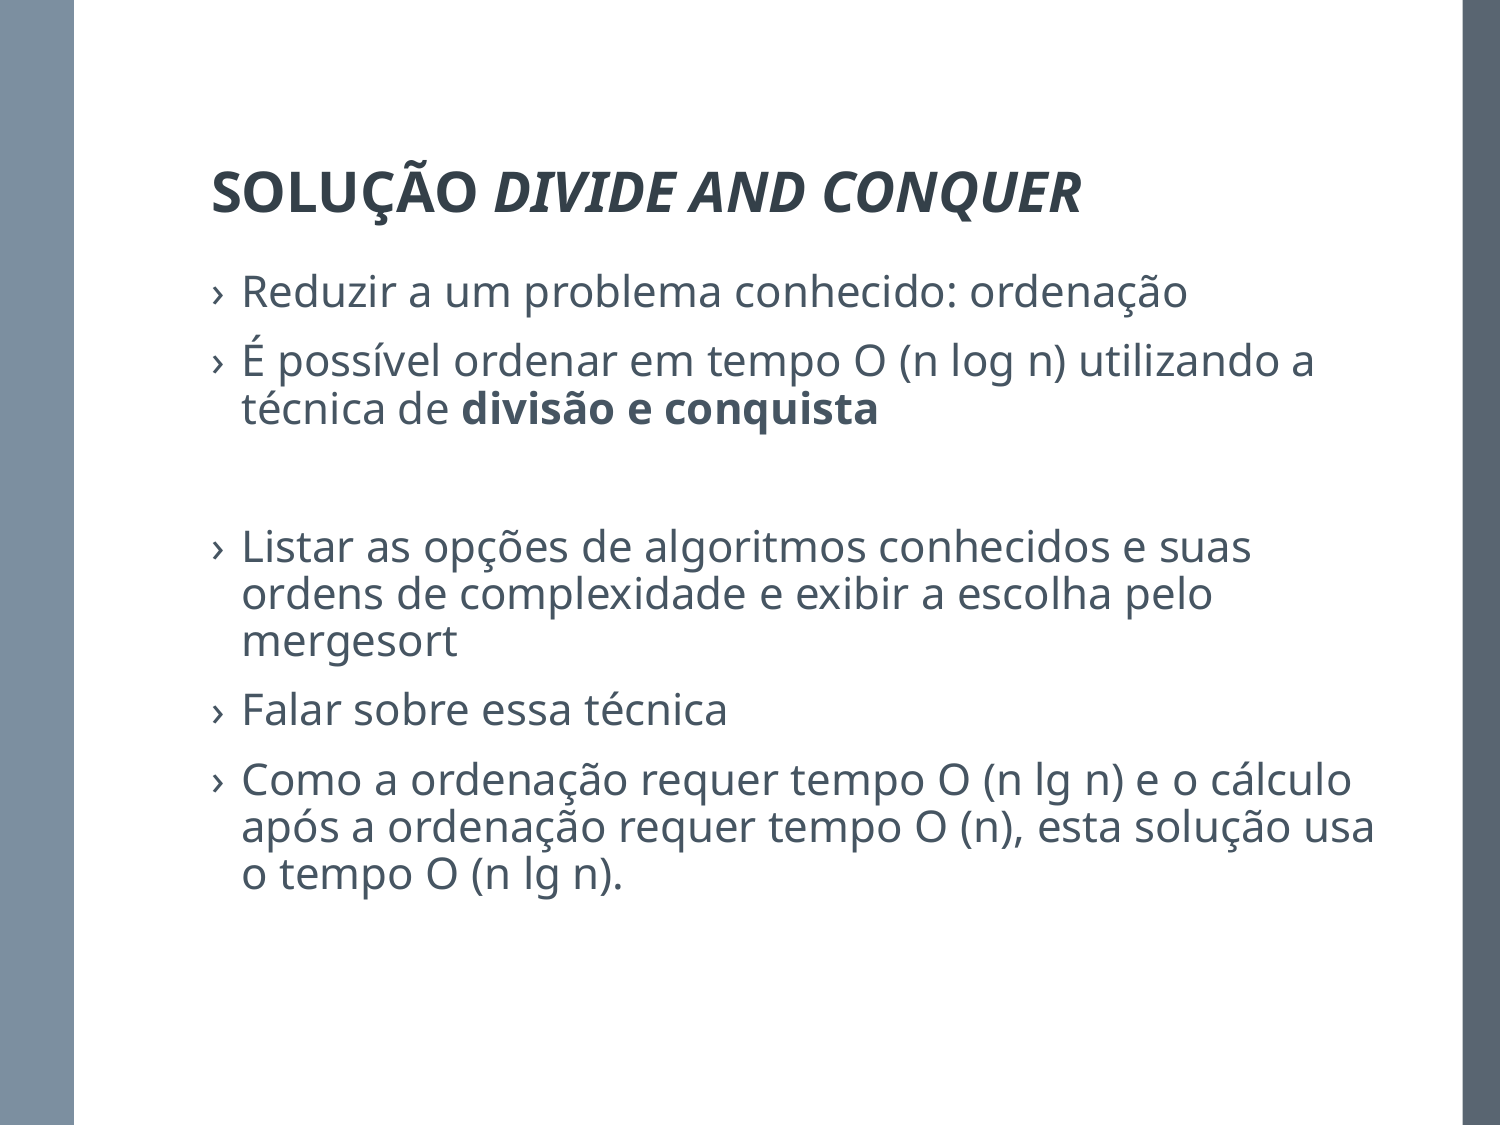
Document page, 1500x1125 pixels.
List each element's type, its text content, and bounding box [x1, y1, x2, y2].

list Reduzir a um problema conhecido: ordenação É possível ordenar em tempo O (n log n) utilizando a técnica de divisão e conquista Listar as opções de algoritmos conhecidos e suas ordens de complexidade e exibir a escolha pelo mergesort Falar sobre essa técnica Como a ordenação requer tempo O (n lg n) e o cálculo após a ordenação requer tempo O (n), esta solução usa o tempo O (n lg n). [196, 262, 1400, 1013]
title SOLUÇÃO DIVIDE AND CONQUER [196, 29, 1400, 233]
